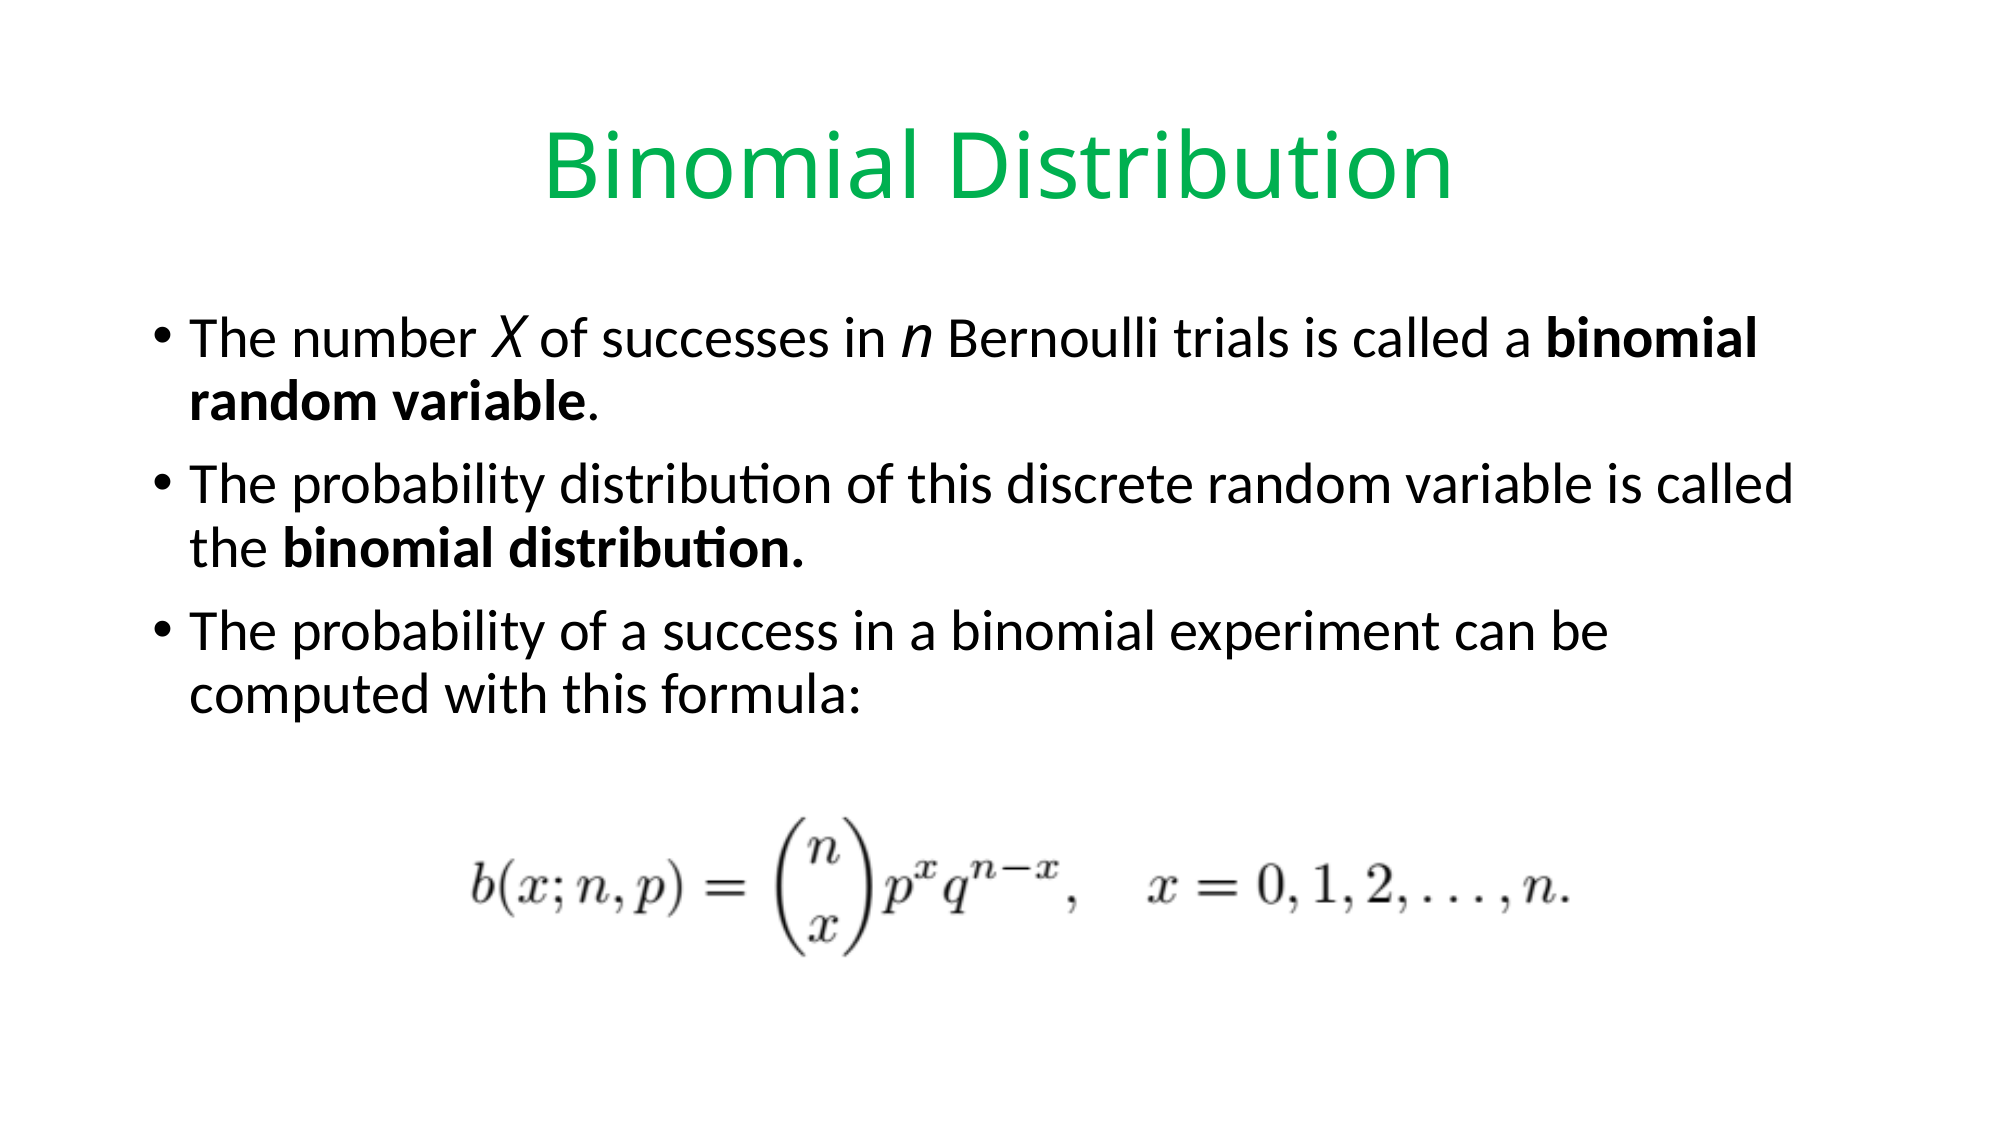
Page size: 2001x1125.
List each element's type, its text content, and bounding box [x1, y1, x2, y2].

title Binomial Distribution [137, 59, 1863, 278]
list The number X of successes in n Bernoulli trials is called a binomial random variable. The probability distribution of this discrete random variable is called the binomial distribution. The probability of a success in a binomial experiment can be computed with this formula: [137, 299, 1863, 1014]
picture [365, 770, 1635, 966]
